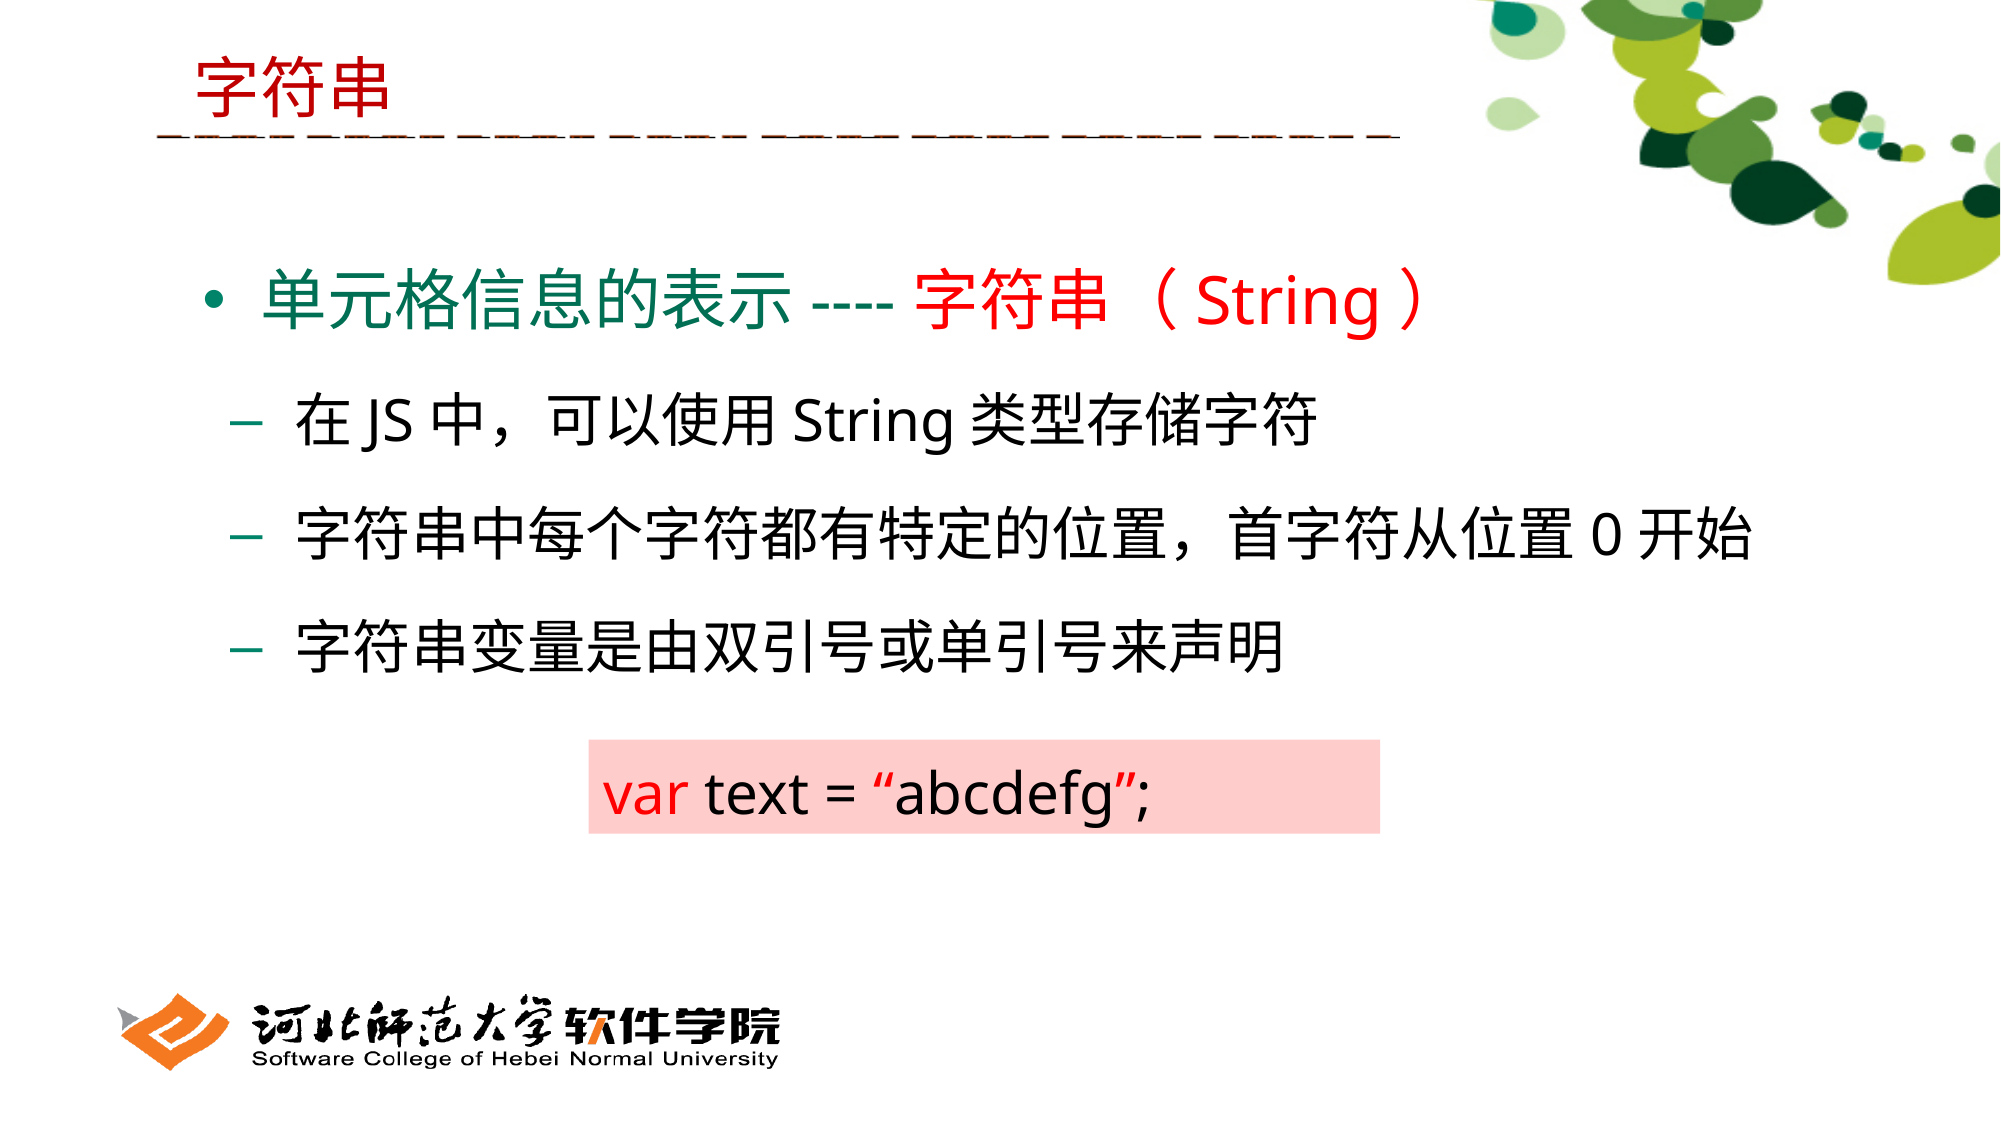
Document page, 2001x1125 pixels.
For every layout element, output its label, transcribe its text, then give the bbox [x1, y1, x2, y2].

list 字符串 [178, 38, 1523, 120]
text_box var text = “abcdefg”; [588, 739, 1381, 834]
picture [0, 0, 2001, 1125]
list 单元格信息的表示----字符串（String） 在JS中，可以使用String类型存储字符 字符串中每个字符都有特定的位置，首字符从位置0开始 字符串变量是由双引号或单引号来声明 [187, 210, 1782, 973]
